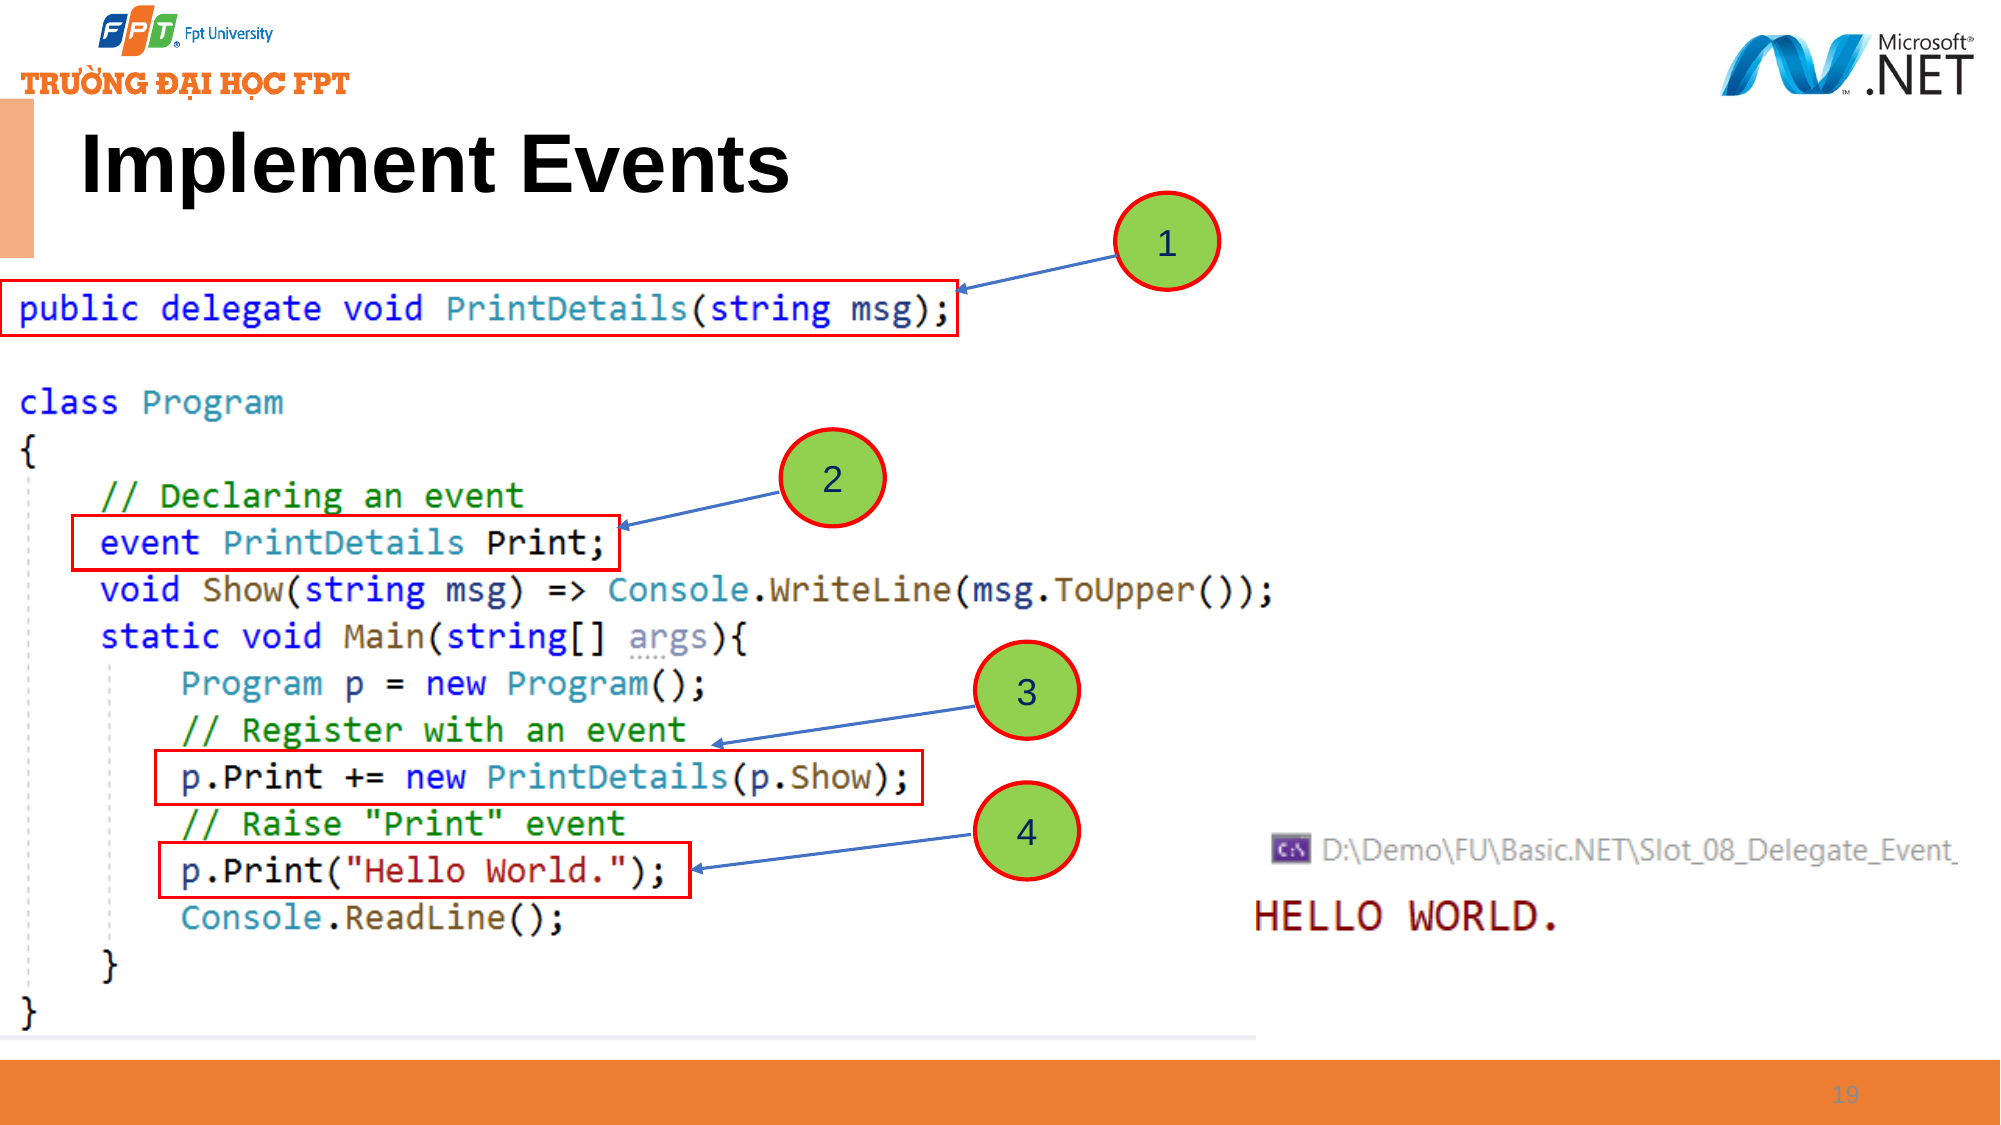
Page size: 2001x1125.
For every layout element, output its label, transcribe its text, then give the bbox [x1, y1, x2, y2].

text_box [0, 192, 1291, 1045]
slide_number 19 [1424, 1063, 1875, 1123]
title Implement Events [65, 118, 1933, 213]
picture [1256, 813, 1958, 1049]
picture [1685, 0, 2001, 129]
